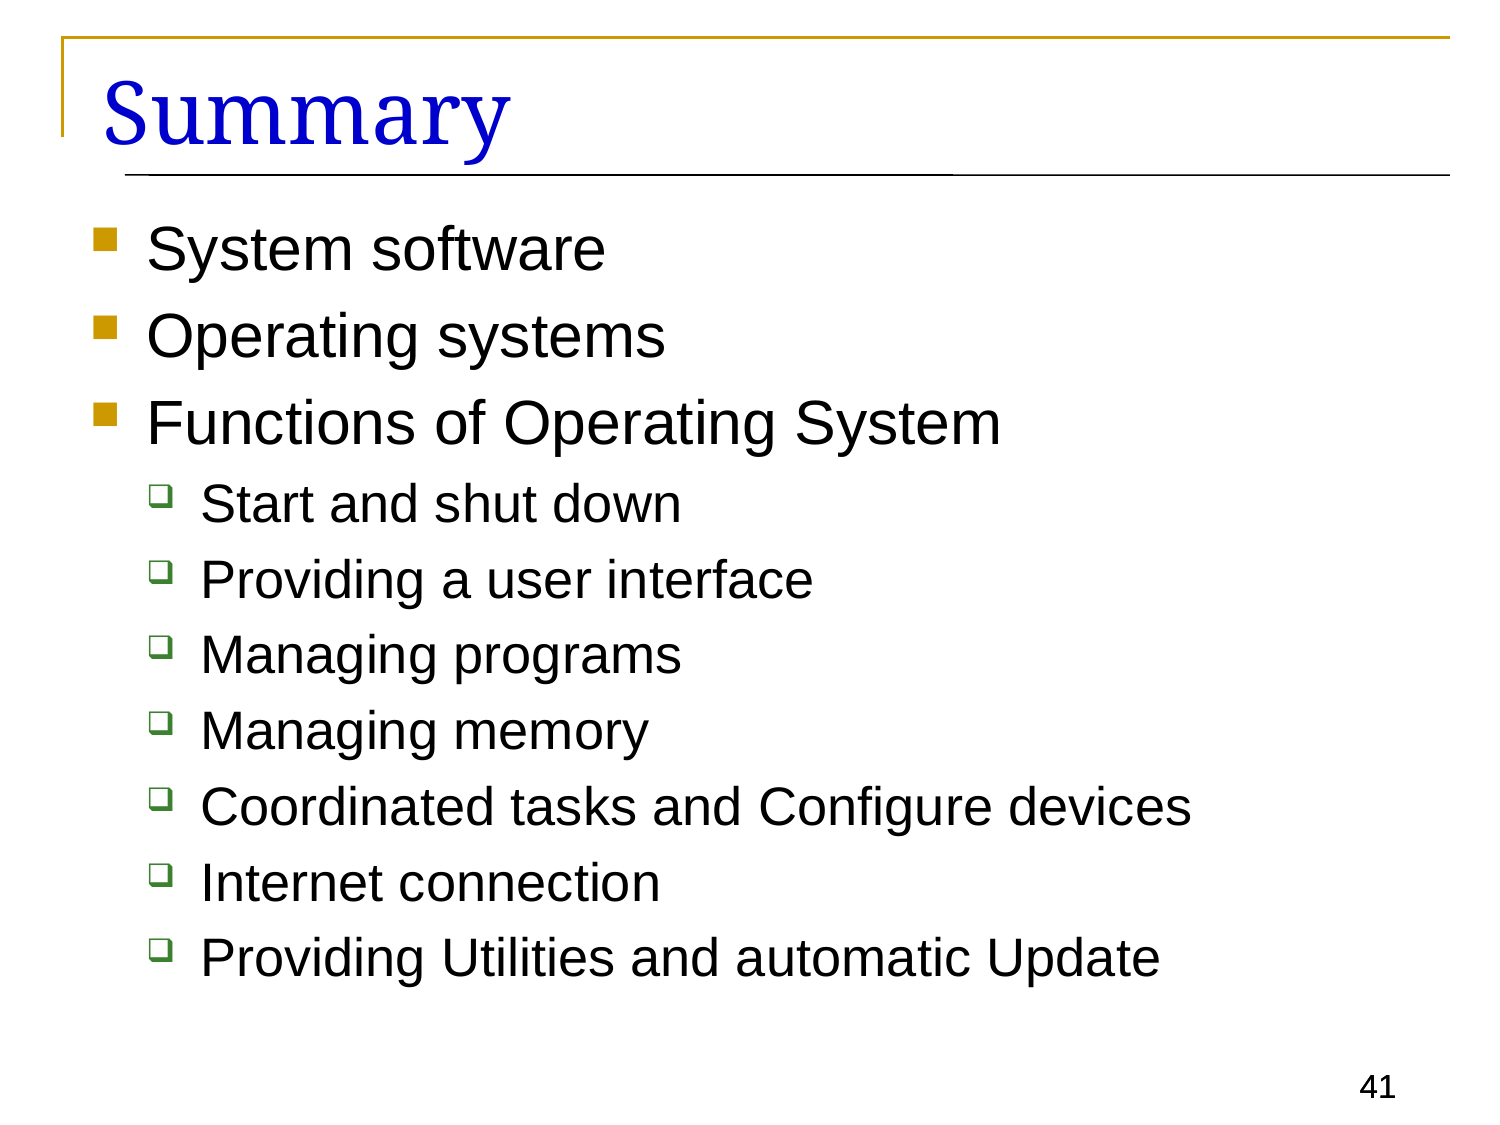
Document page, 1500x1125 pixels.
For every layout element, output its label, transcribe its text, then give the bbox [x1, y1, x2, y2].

text_box 41 [1312, 1038, 1412, 1113]
list System software Operating systems Functions of Operating System Start and shut down Providing a user interface Managing programs Managing memory Coordinated tasks and Configure devices Internet connection Providing Utilities and automatic Update [74, 199, 1451, 1063]
title Summary [87, 49, 1451, 188]
